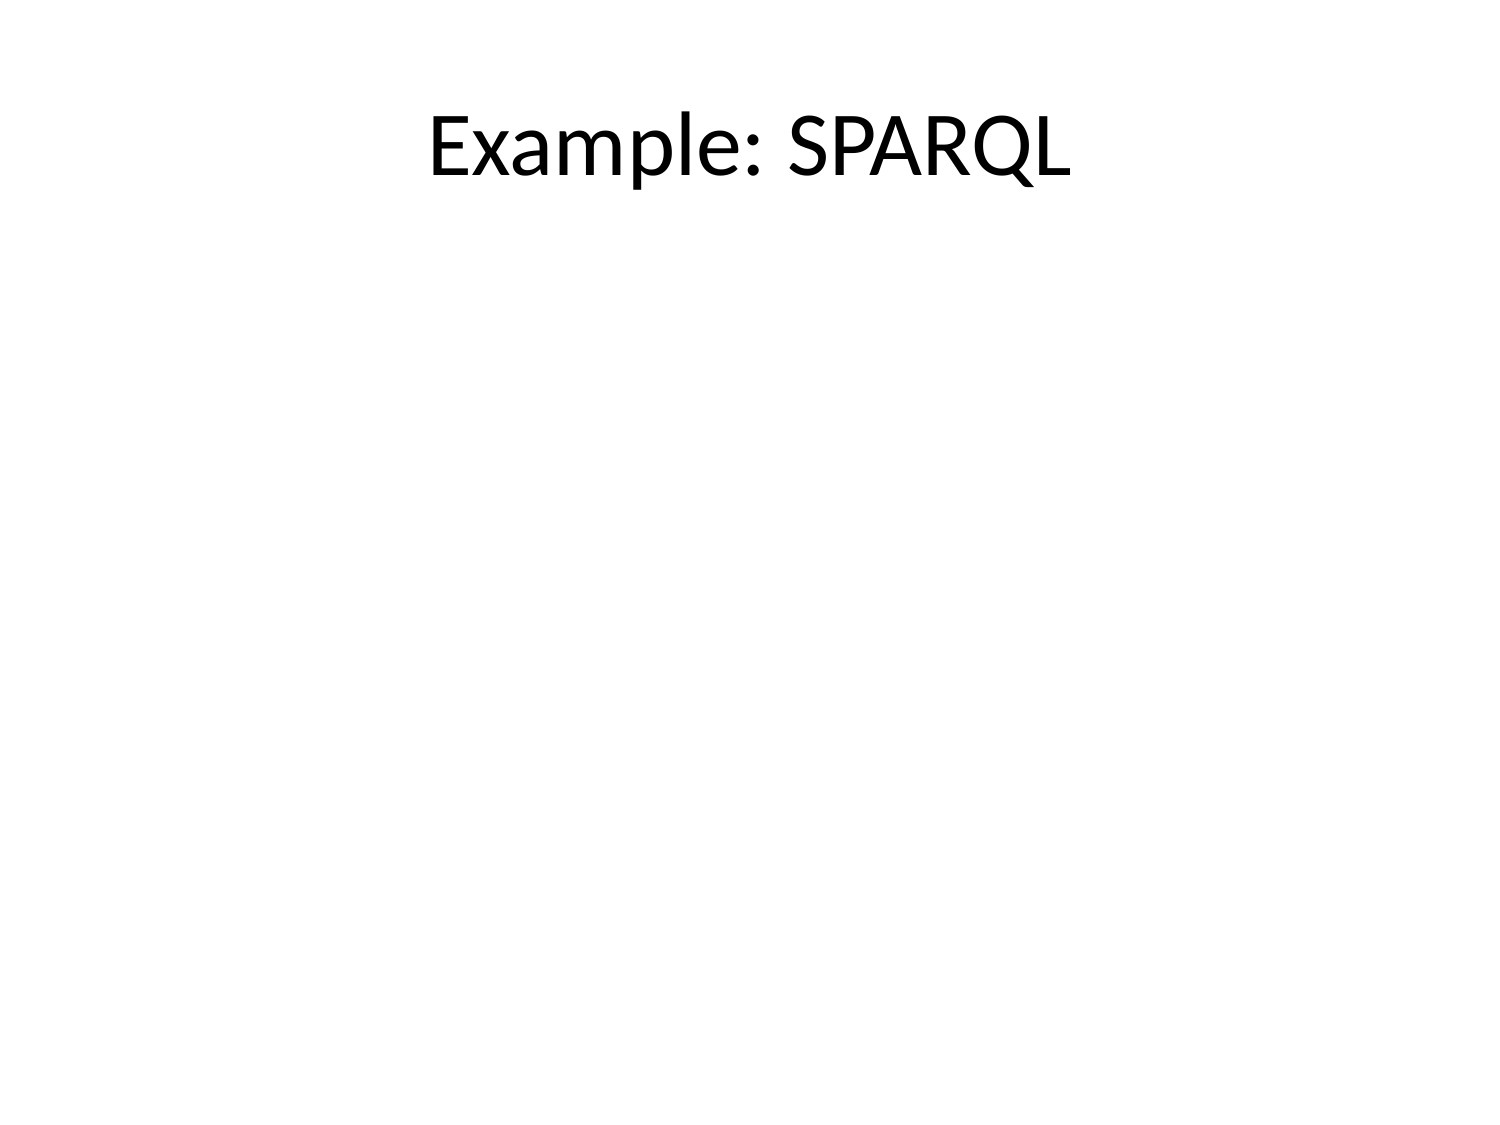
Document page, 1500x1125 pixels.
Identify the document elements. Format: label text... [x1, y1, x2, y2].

title Example: SPARQL [75, 45, 1425, 233]
